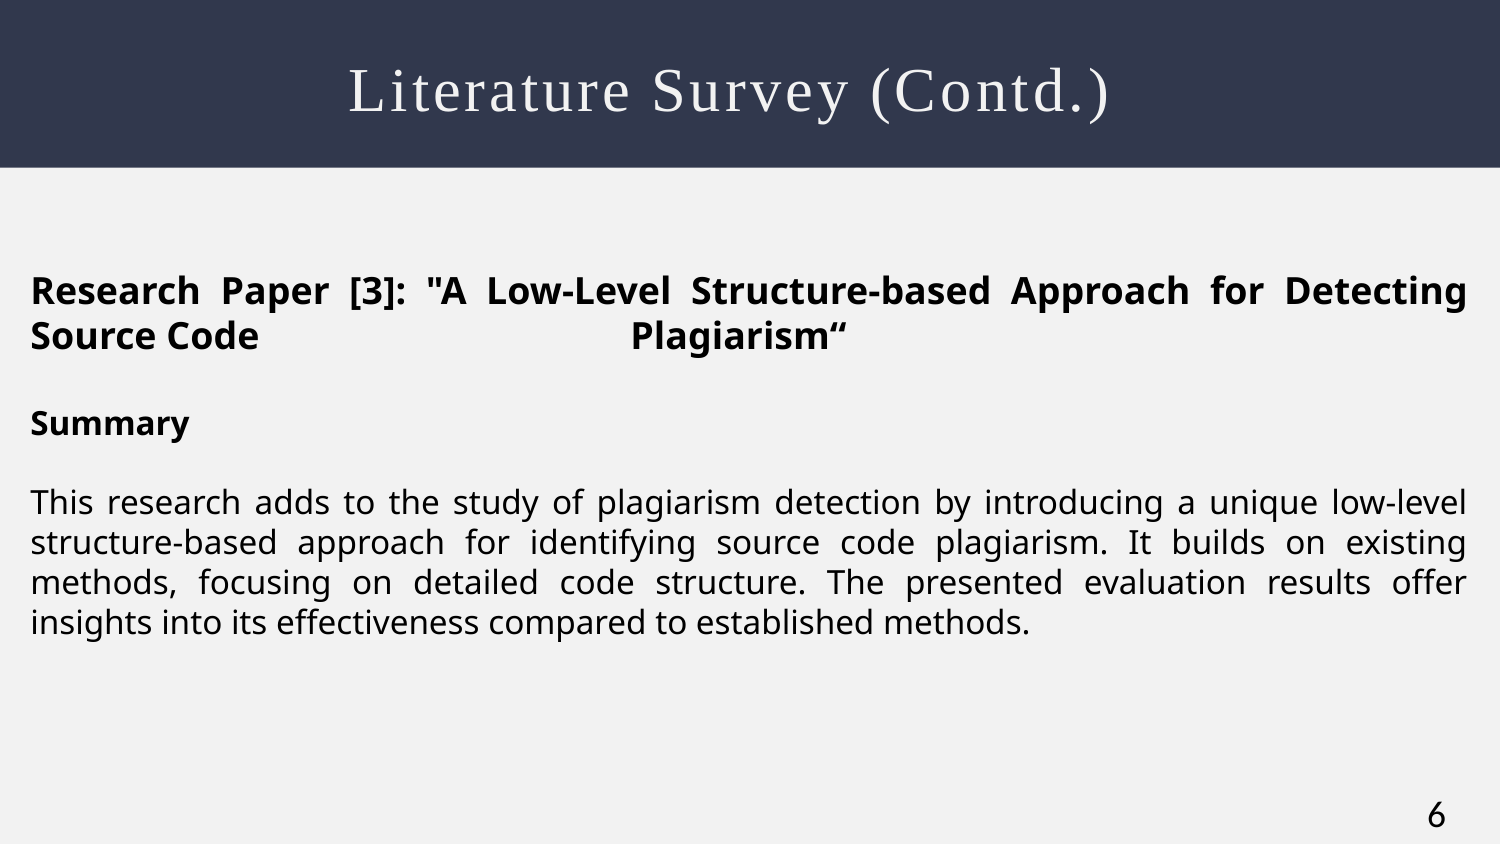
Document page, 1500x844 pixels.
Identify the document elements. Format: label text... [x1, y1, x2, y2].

text_box 6 [1412, 783, 1500, 843]
text_box Research Paper [3]: "A Low-Level Structure-based Approach for Detecting Source Code Plagiarism“ Summary This research adds to the study of plagiarism detection by introducing a unique low-level structure-based approach for identifying source code plagiarism. It builds on existing methods, focusing on detailed code structure. The presented evaluation results offer insights into its effectiveness compared to established methods. [15, 259, 1485, 739]
title Literature Survey (Contd.) [262, 46, 1195, 190]
